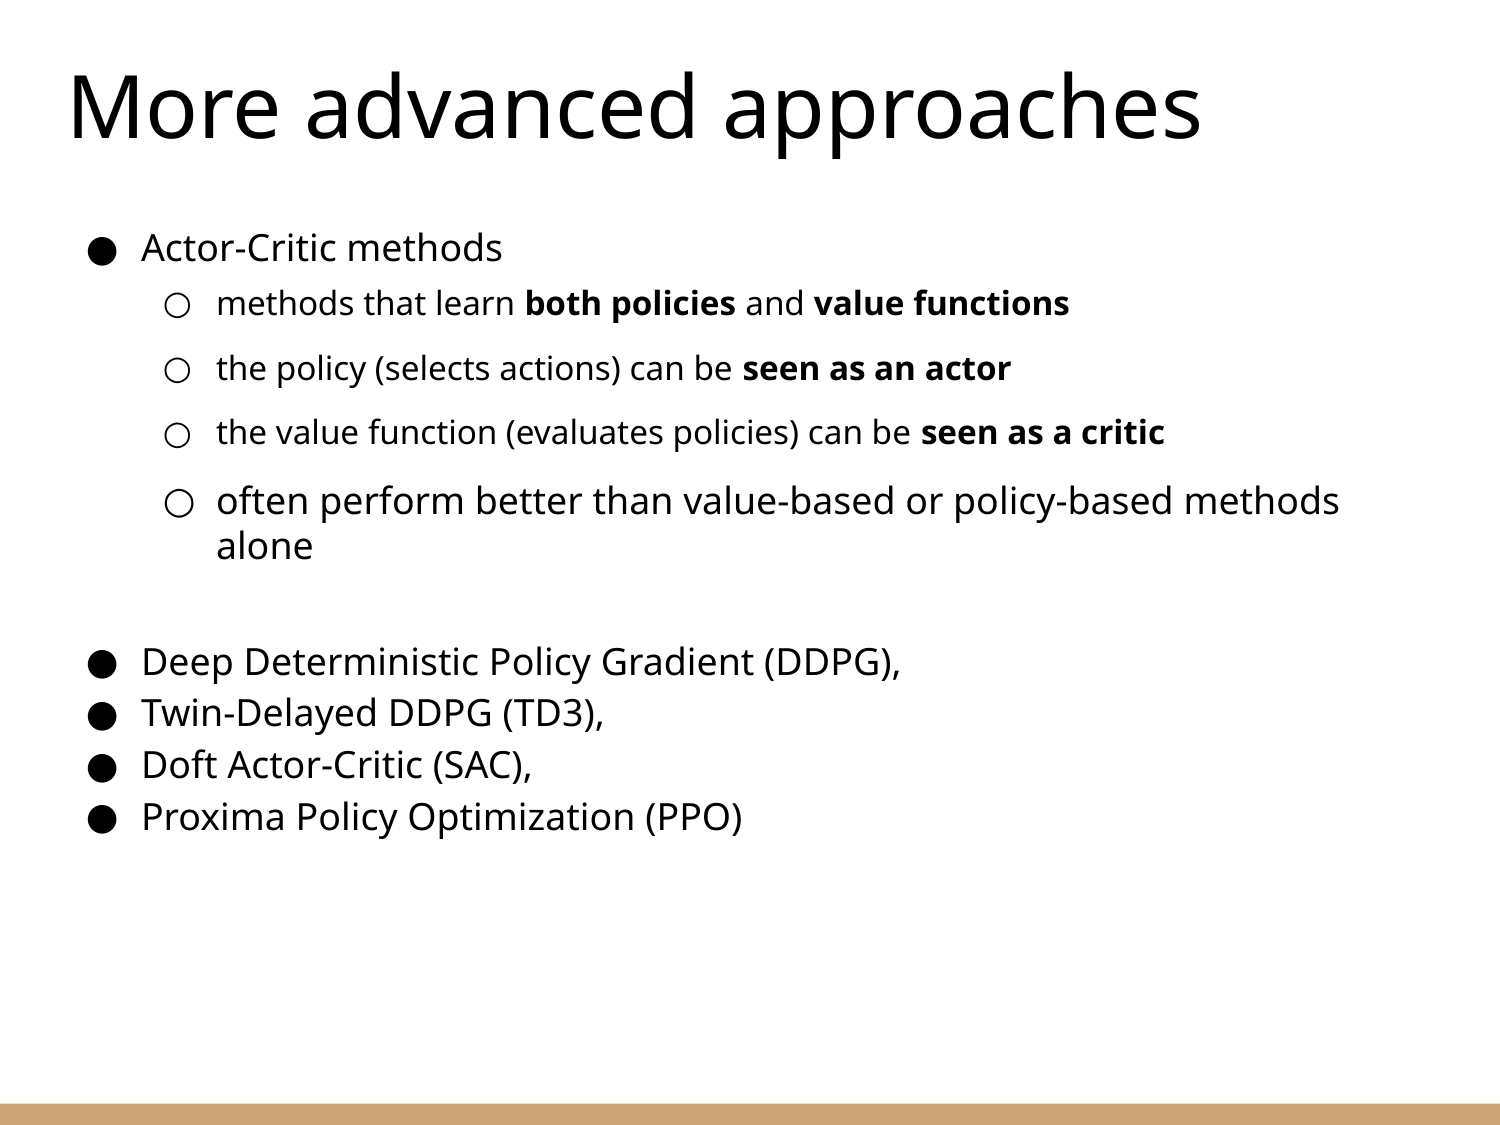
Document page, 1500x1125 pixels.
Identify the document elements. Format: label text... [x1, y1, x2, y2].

list Actor-Critic methods ​ methods that learn both policies and value functions​ the policy (selects actions) can be seen as an actor the value function (evaluates policies) can be seen as a critic​ often perform better than value-based or policy-based methods alone​ Deep Deterministic Policy Gradient (DDPG), Twin-Delayed DDPG (TD3), Doft Actor-Critic (SAC), Proxima Policy Optimization (PPO) [51, 202, 1449, 1056]
title More advanced approaches [51, 69, 1449, 172]
